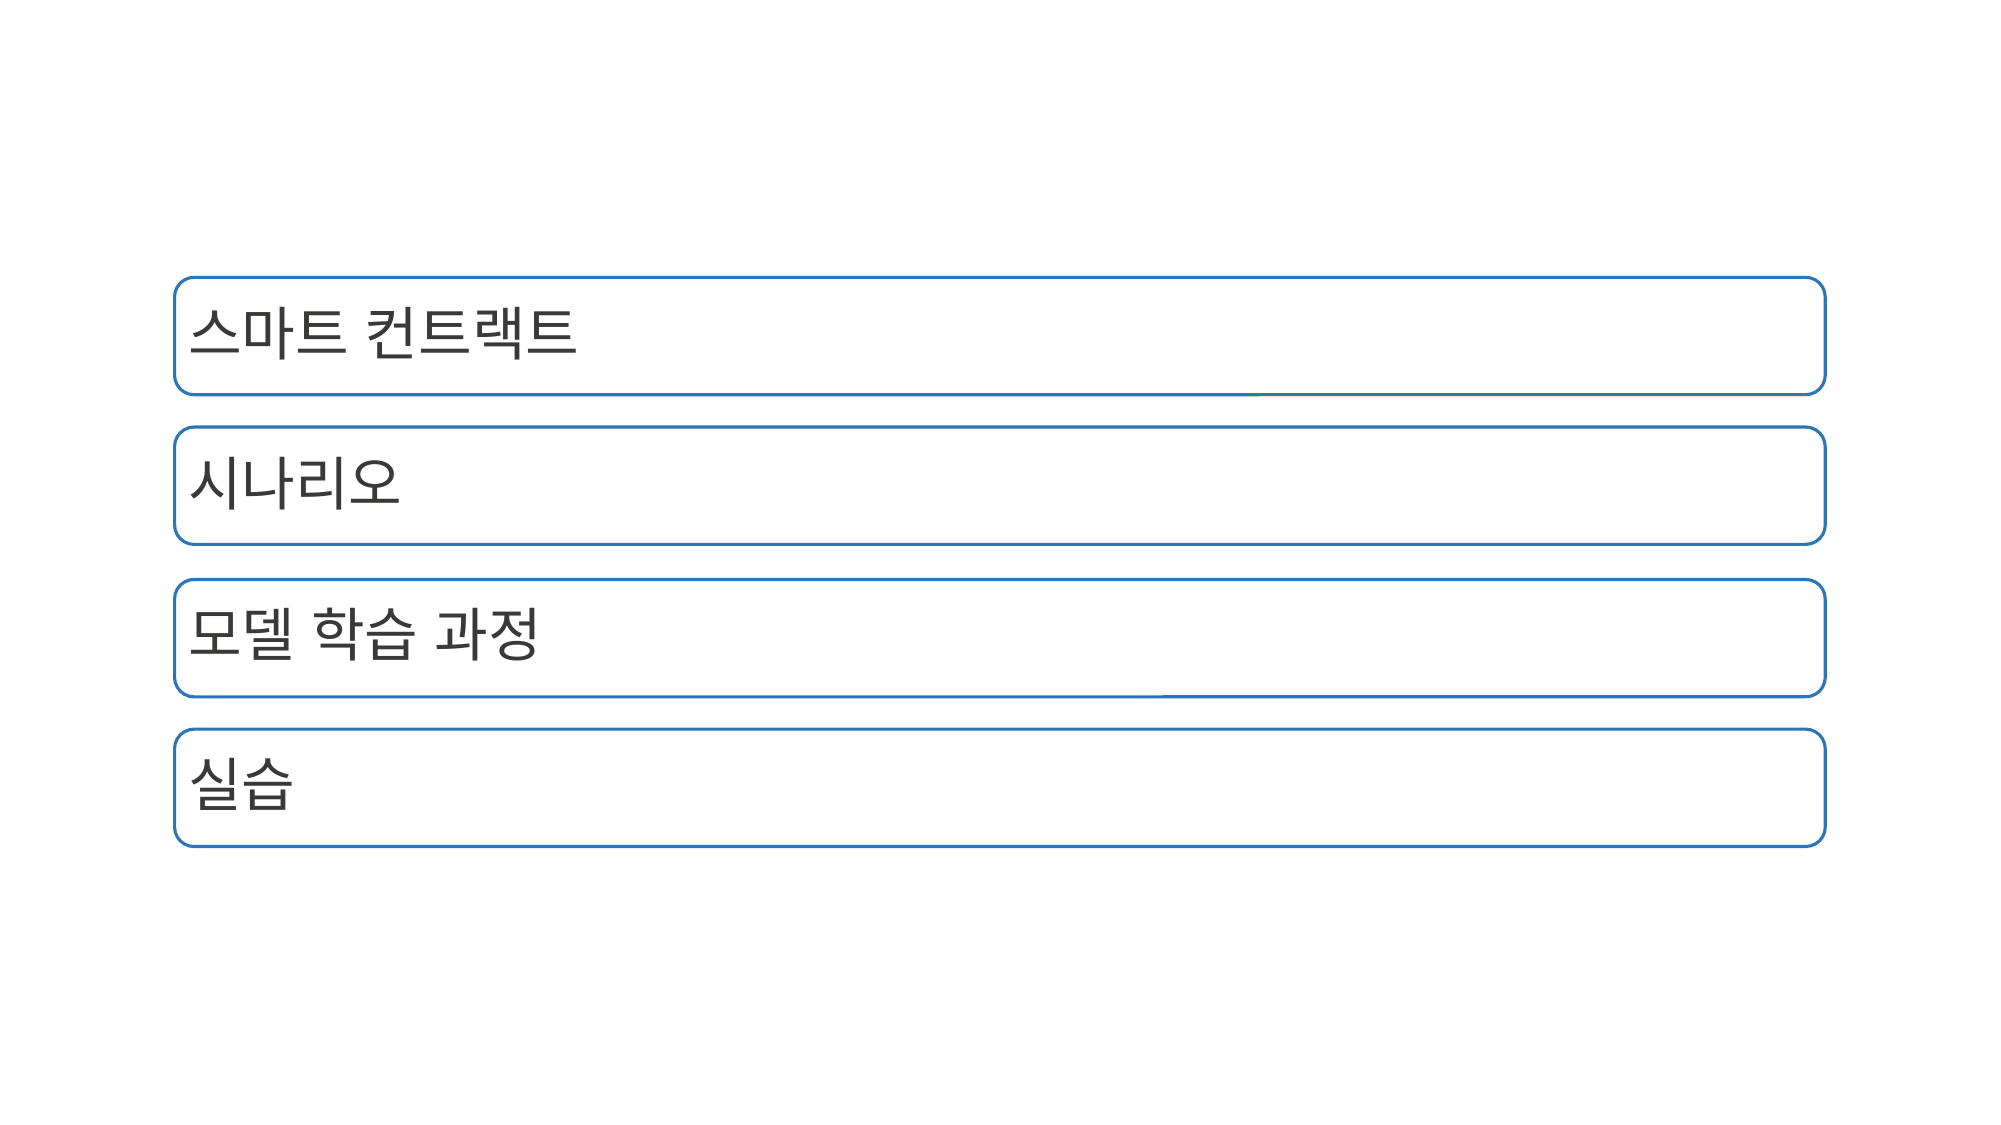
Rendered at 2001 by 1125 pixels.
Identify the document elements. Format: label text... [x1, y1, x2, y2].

list 모델 학습 과정 [171, 576, 1828, 699]
list 시나리오 [171, 425, 1828, 548]
list 스마트 컨트랙트 [171, 275, 1828, 398]
list 실습 [171, 726, 1828, 849]
